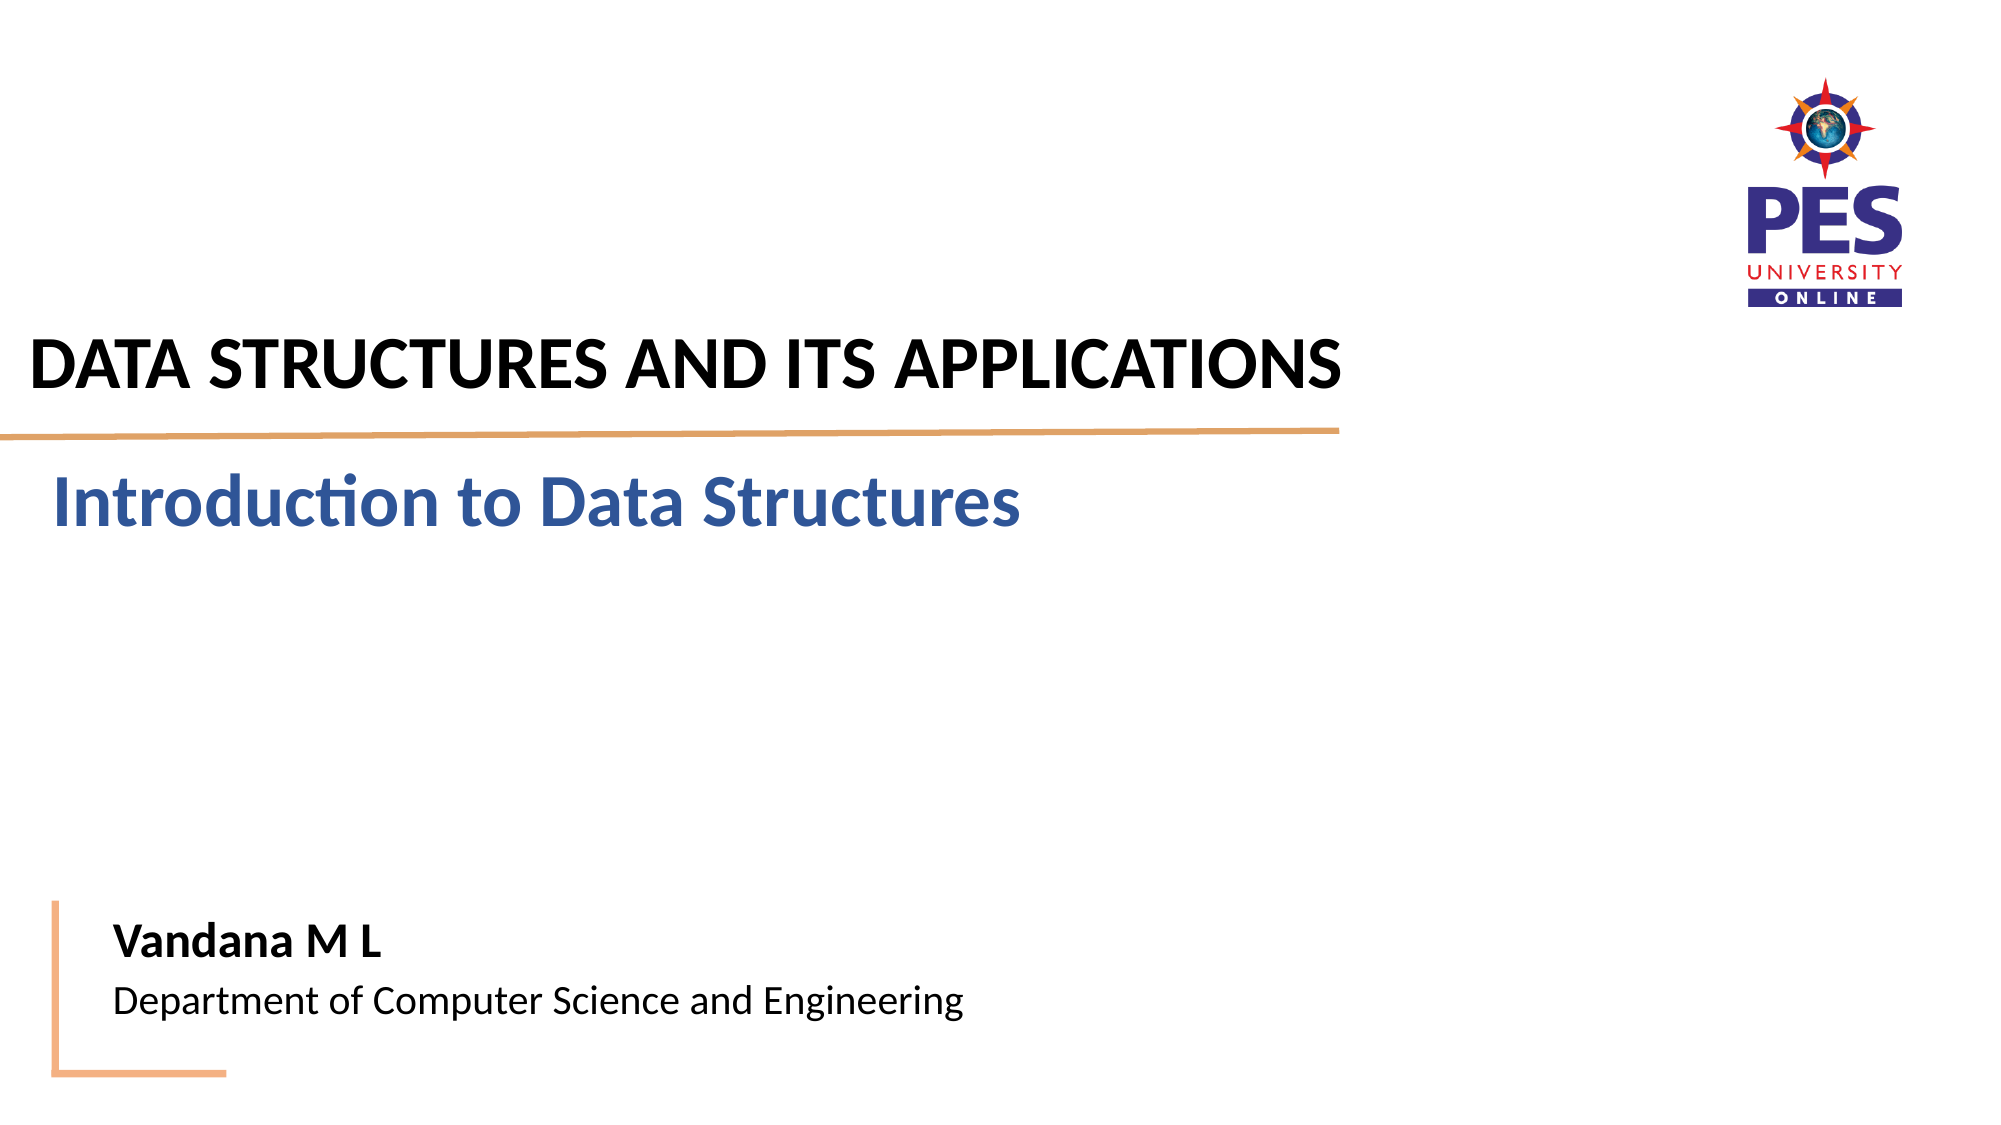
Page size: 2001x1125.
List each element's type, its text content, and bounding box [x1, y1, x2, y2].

picture [1748, 76, 1902, 307]
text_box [51, 900, 227, 1078]
text_box Vandana M L [227, 900, 1329, 965]
text_box Introduction to Data Structures [21, 443, 1251, 549]
text_box Department of Computer Science and Engineering [227, 965, 1329, 1031]
text_box DATA STRUCTURES AND ITS APPLICATIONS [14, 305, 1363, 411]
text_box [0, 430, 1340, 438]
